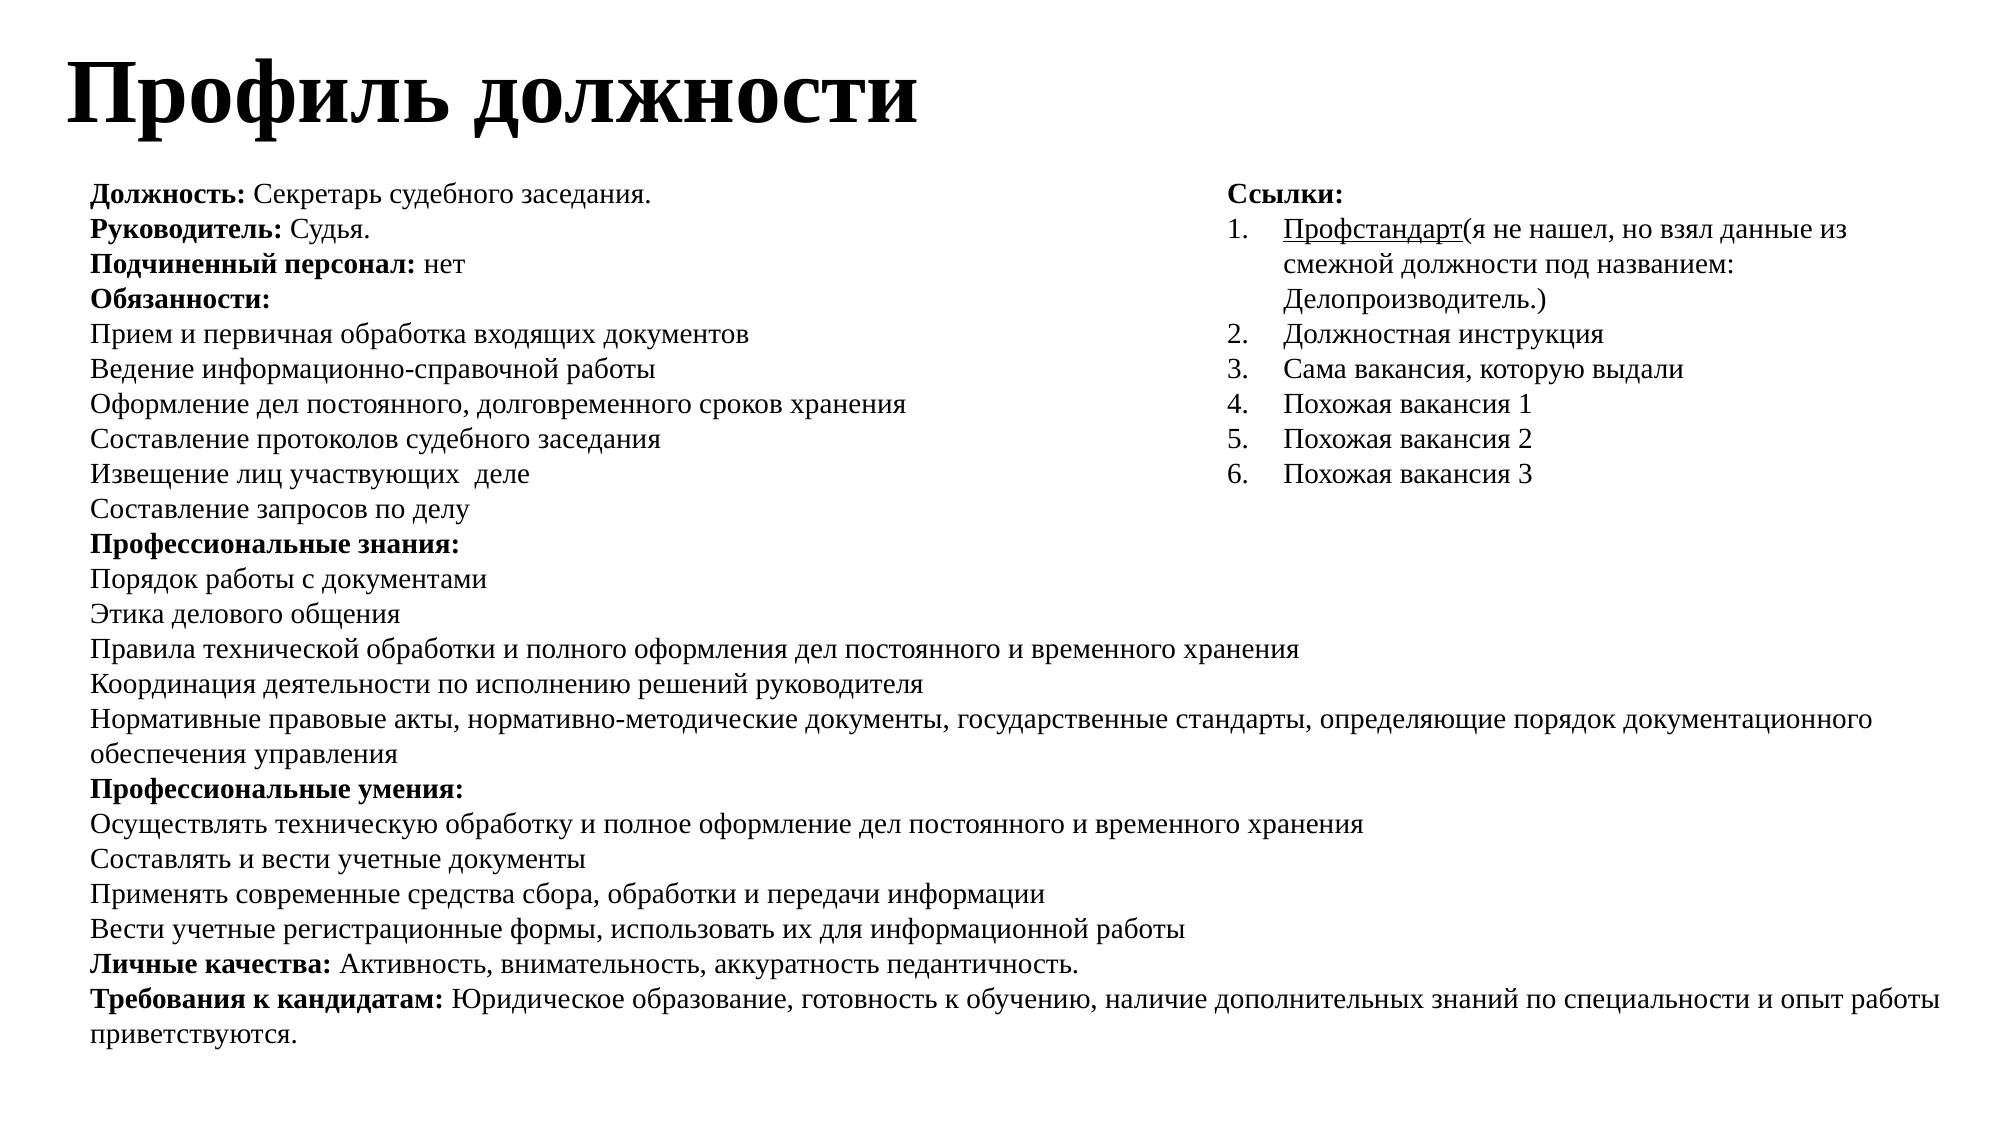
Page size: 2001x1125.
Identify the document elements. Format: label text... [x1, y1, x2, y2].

text_box Профиль должности [51, 0, 1777, 202]
text_box Ссылки: Профстандарт(я не нашел, но взял данные из смежной должности под названием: Делопроизводитель.) Должностная инструкция Сама вакансия, которую выдали Похожая вакансия 1 Похожая вакансия 2 Похожая вакансия 3 [1212, 167, 1894, 542]
text_box Должность: Секретарь судебного заседания. Руководитель: Судья. Подчиненный персонал: нет Обязанности: Прием и первичная обработка входящих документов Ведение информационно-справочной работы Оформление дел постоянного, долговременного сроков хранения Составление протоколов судебного заседания Извещение лиц участвующих деле Составление запросов по делу Профессиональные знания: Порядок работы с документами Этика делового общения Правила технической обработки и полного оформления дел постоянного и временного хранения Координация деятельности по исполнению решений руководителя Нормативные правовые акты, нормативно-методические документы, государственные стандарты, определяющие порядок документационного обеспечения управления Профессиональные умения: Осуществлять техническую обработку и полное оформление дел постоянного и временного хранения Составлять и вести учетные документы Применять современные средства сбора, обработки и передачи информации Вести учетные регистрационные формы, использовать их для информационной работы Личные качества: Активность, внимательность, аккуратность педантичность. Требования к кандидатам: Юридическое образование, готовность к обучению, наличие дополнительных знаний по специальности и опыт работы приветствуются. [75, 167, 2000, 1102]
